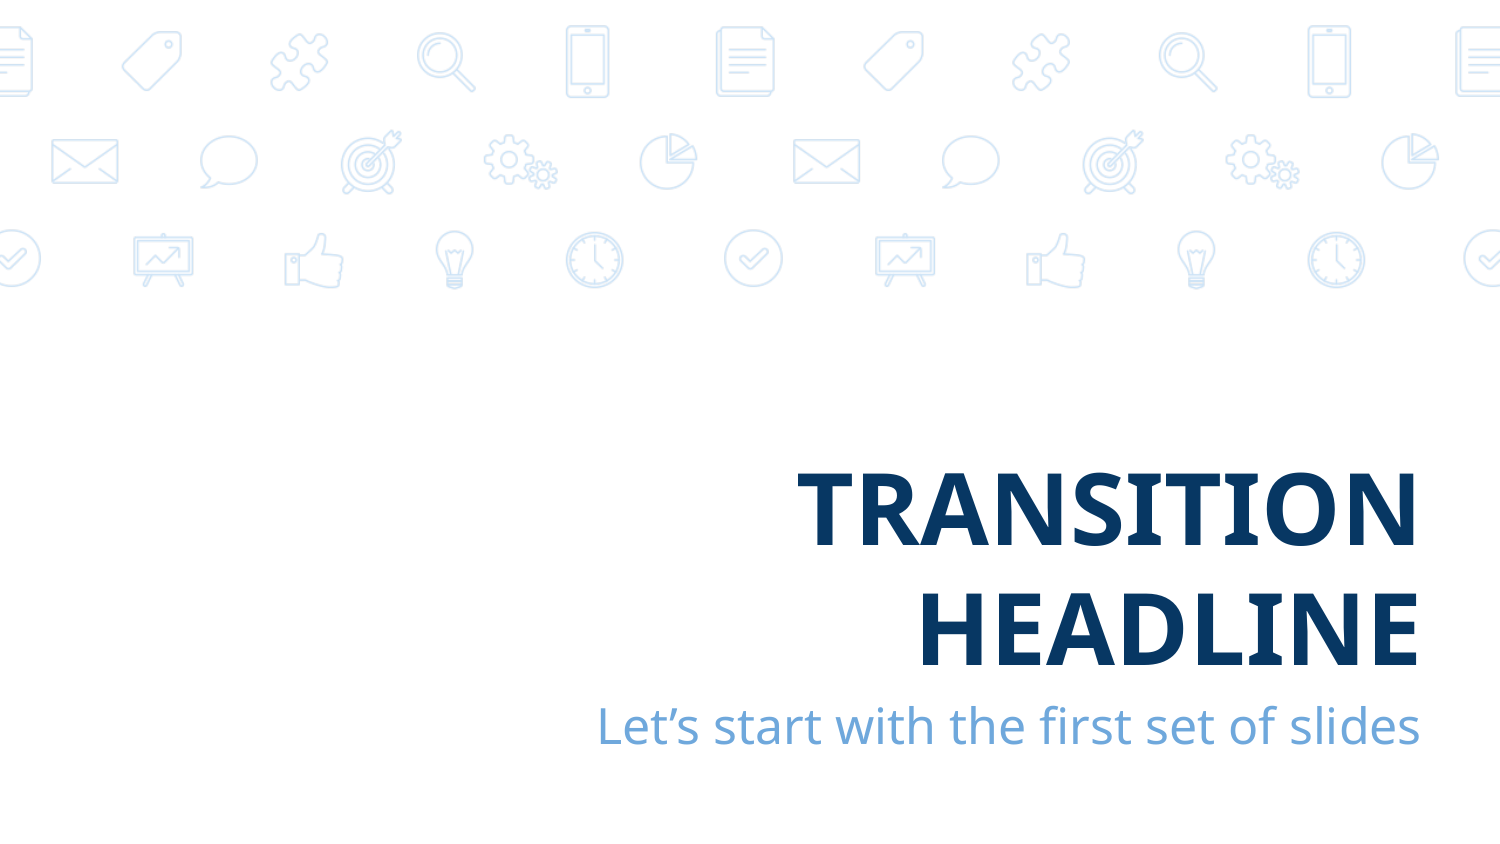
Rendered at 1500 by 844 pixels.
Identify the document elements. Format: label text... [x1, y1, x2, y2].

title TRANSITION HEADLINE [487, 509, 1438, 640]
subtitle Let’s start with the first set of slides [487, 640, 1438, 770]
